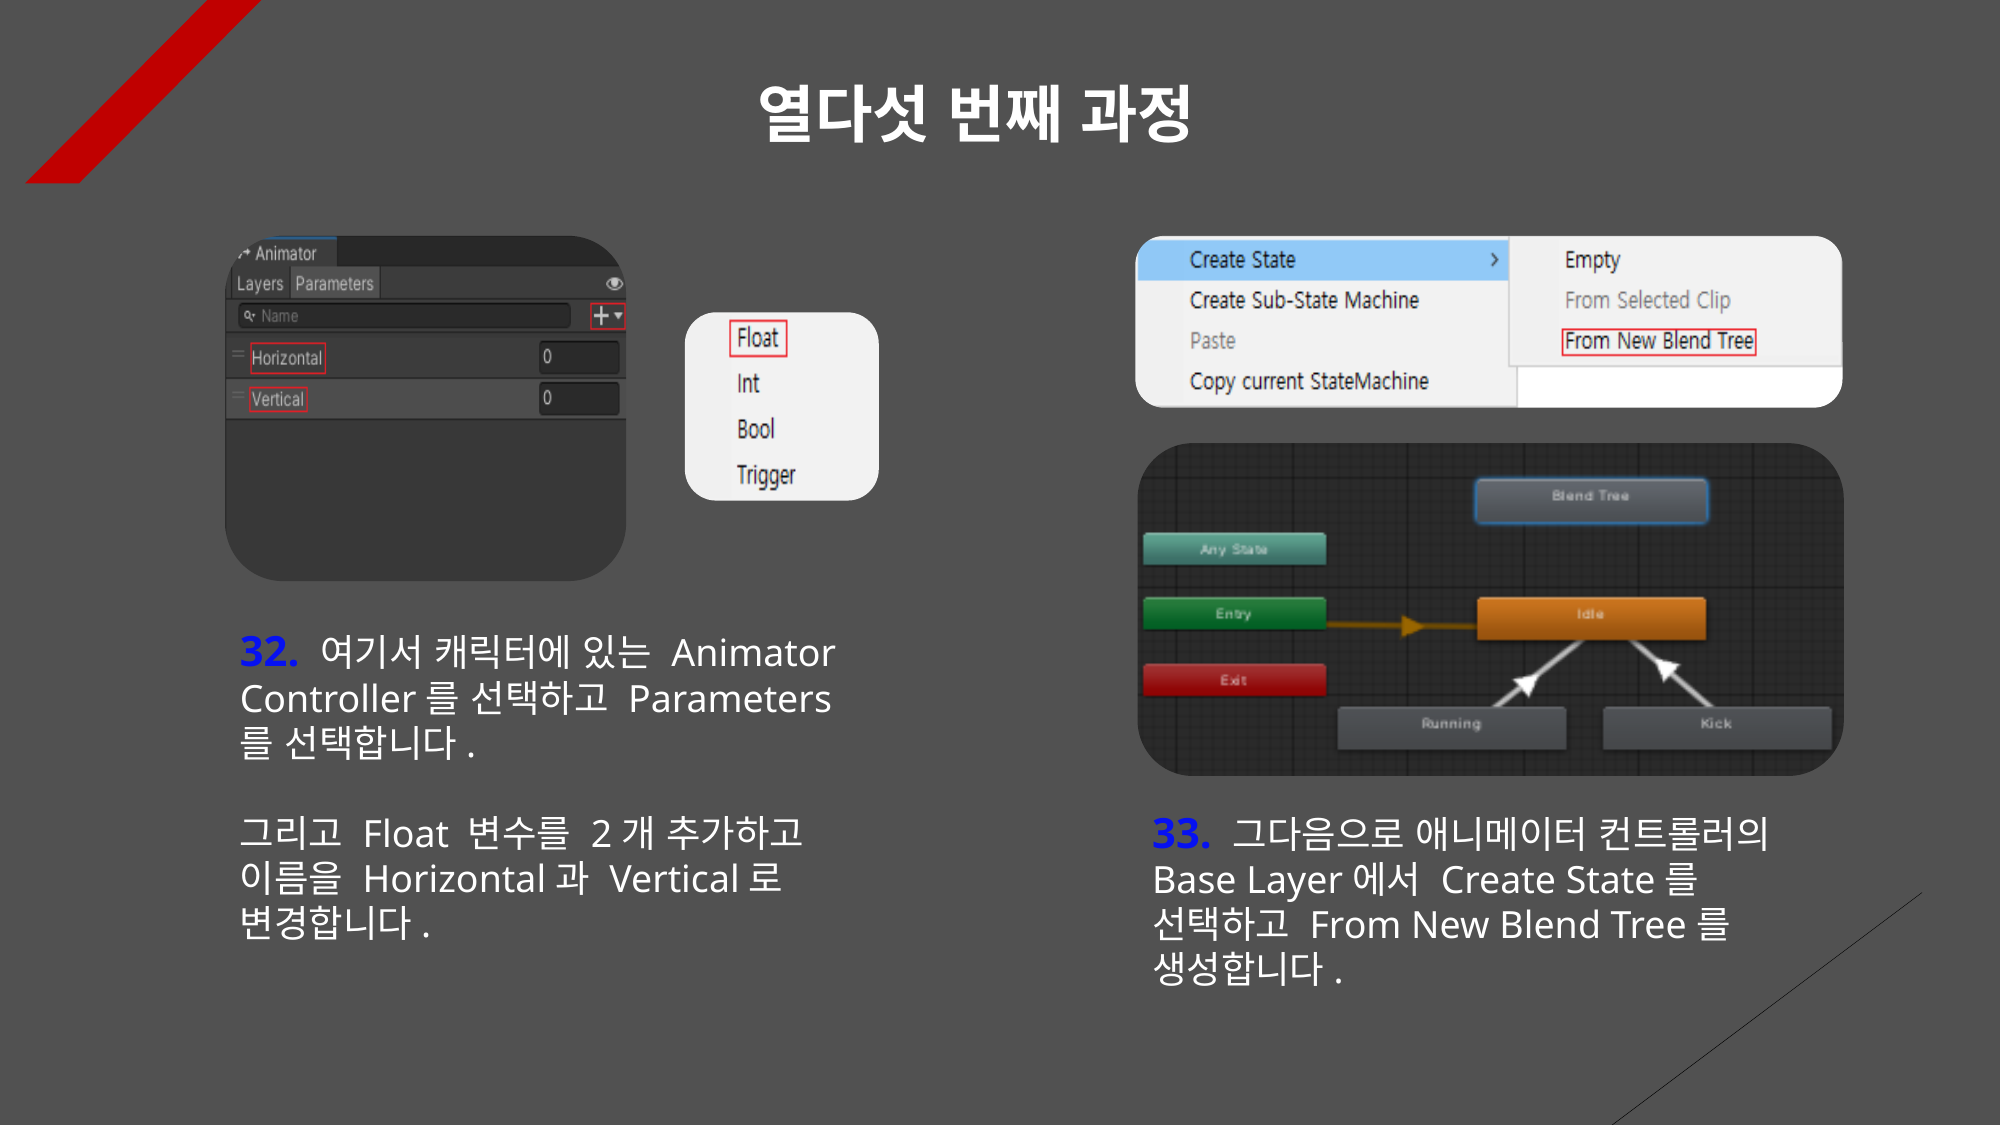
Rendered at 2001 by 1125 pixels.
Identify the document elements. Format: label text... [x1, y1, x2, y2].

picture [684, 312, 879, 501]
picture [225, 235, 627, 582]
text_box 32. 여기서 캐릭터에 있는 Animator Controller를 선택하고 Parameters를 선택합니다. 그리고 Float 변수를 2개 추가하고 이름을 Horizontal과 Vertical로 변경합니다. [225, 617, 879, 953]
text_box 열다섯 번째 과정 [743, 67, 1257, 158]
text_box 33. 그다음으로 애니메이터 컨트롤러의 Base Layer에서 Create State를 선택하고 From New Blend Tree를 생성합니다. [1137, 798, 1844, 1000]
picture [1135, 235, 1843, 408]
picture [1137, 443, 1844, 776]
